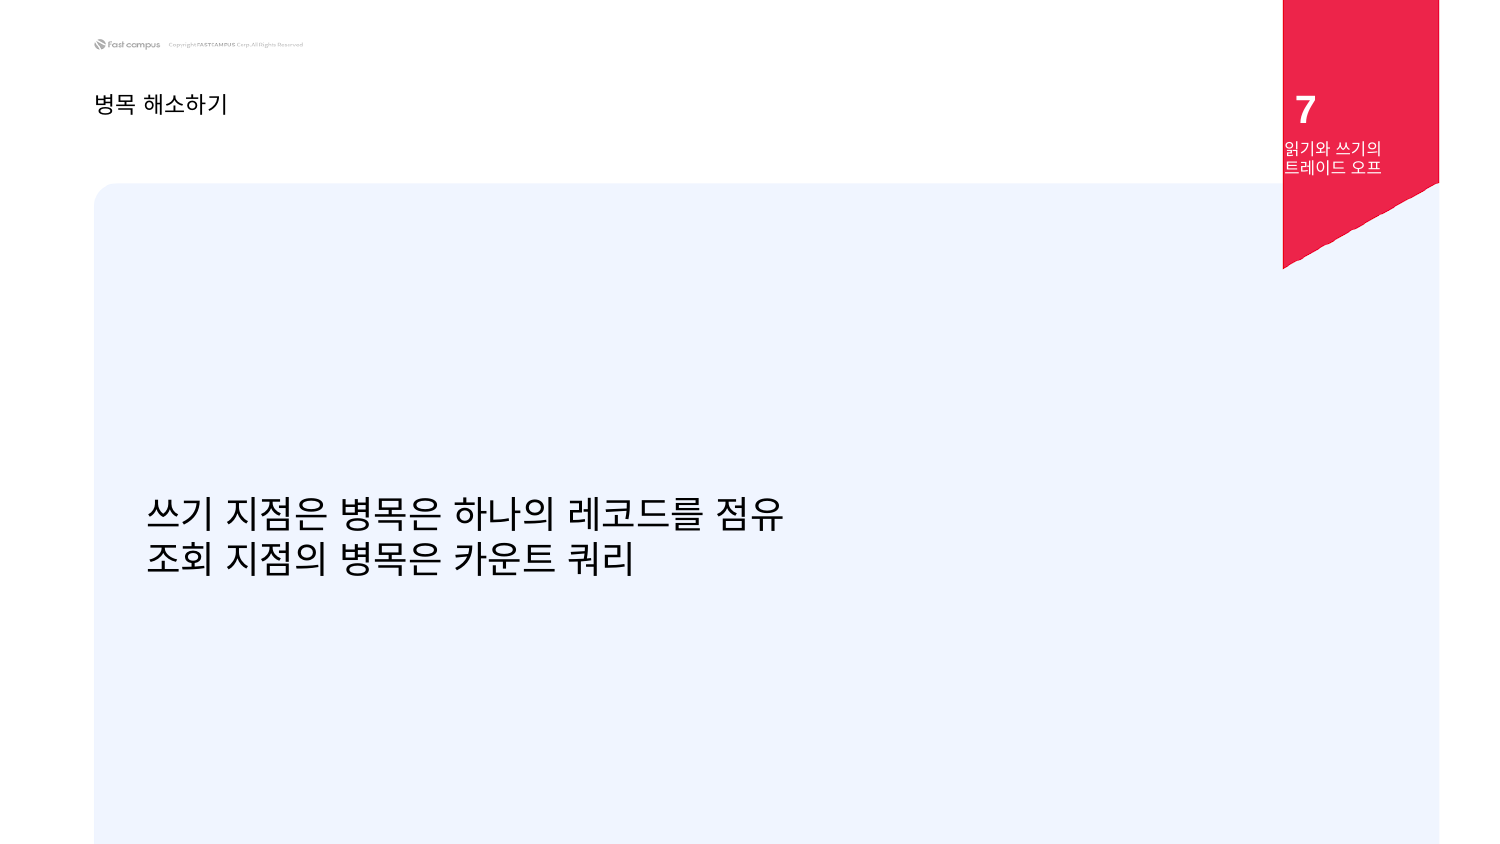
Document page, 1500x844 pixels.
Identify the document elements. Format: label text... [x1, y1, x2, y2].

text_box 7 [1281, 86, 1438, 135]
text_box 병목 해소하기 [93, 89, 458, 120]
picture [0, 0, 1500, 844]
text_box 쓰기 지점은 병목은 하나의 레코드를 점유 조회 지점의 병목은 카운트 쿼리 [130, 476, 1236, 597]
text_box 읽기와 쓰기의 트레이드 오프 [1281, 135, 1438, 184]
